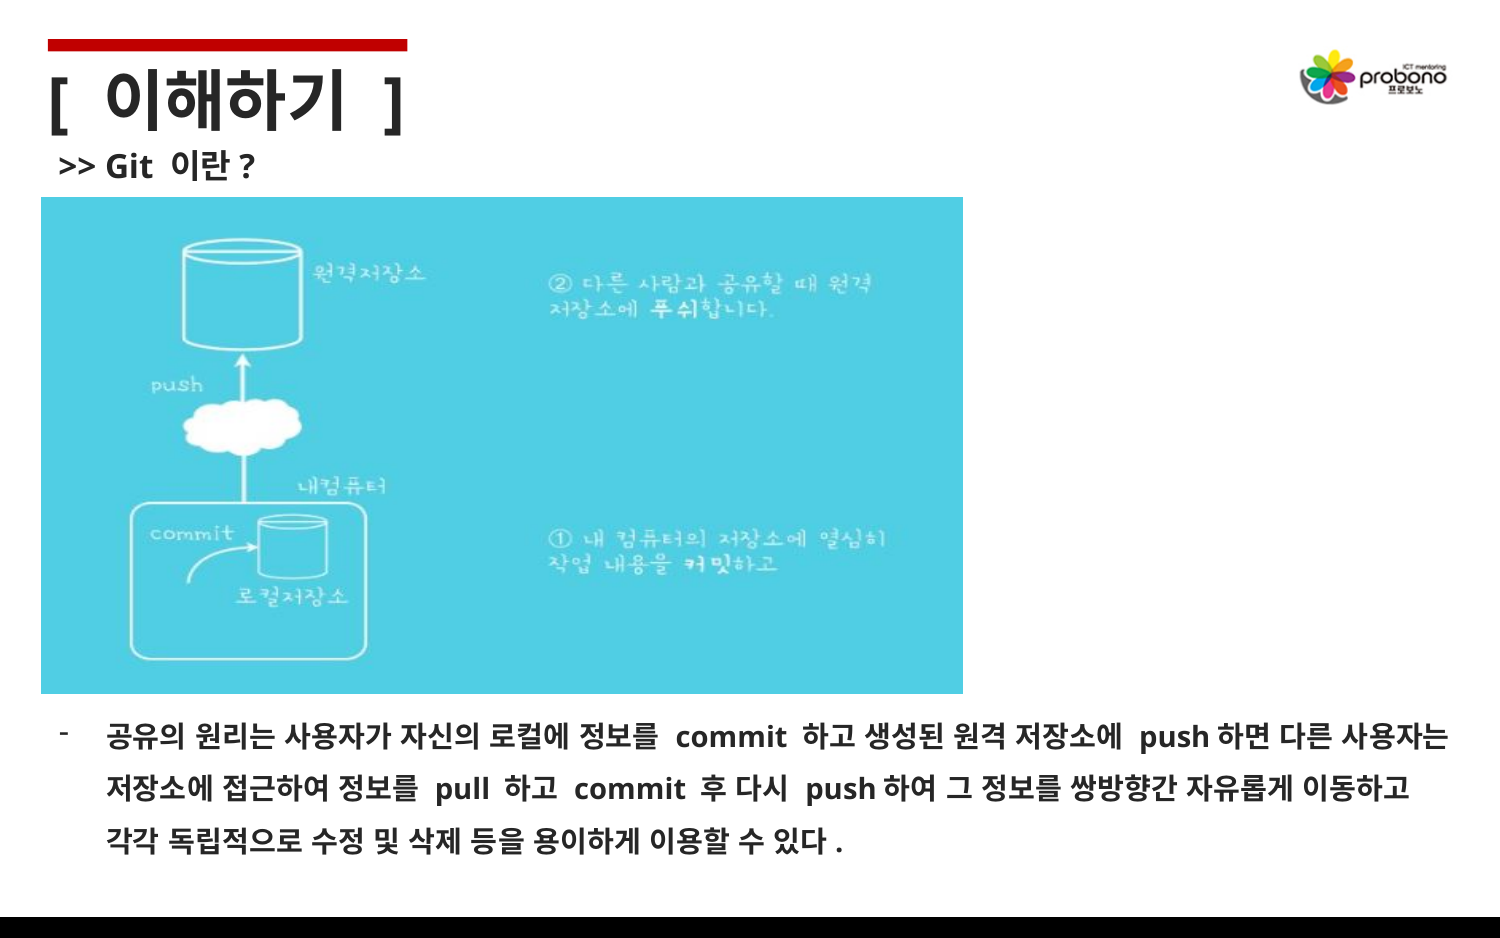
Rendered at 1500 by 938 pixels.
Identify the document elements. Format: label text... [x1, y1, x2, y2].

picture [1284, 38, 1463, 117]
picture [40, 196, 963, 694]
text_box [0, 917, 1500, 938]
text_box >> Git 이란? [43, 146, 271, 193]
text_box [ 이해하기 ] [33, 51, 421, 146]
text_box [46, 37, 409, 51]
text_box 공유의 원리는 사용자가 자신의 로컬에 정보를 commit 하고 생성된 원격 저장소에 push하면 다른 사용자는 저장소에 접근하여 정보를 pull 하고 commit 후 다시 push하여 그 정보를 쌍방향간 자유롭게 이동하고 각각 독립적으로 수정 및 삭제 등을 용이하게 이용할 수 있다. [44, 693, 1467, 866]
